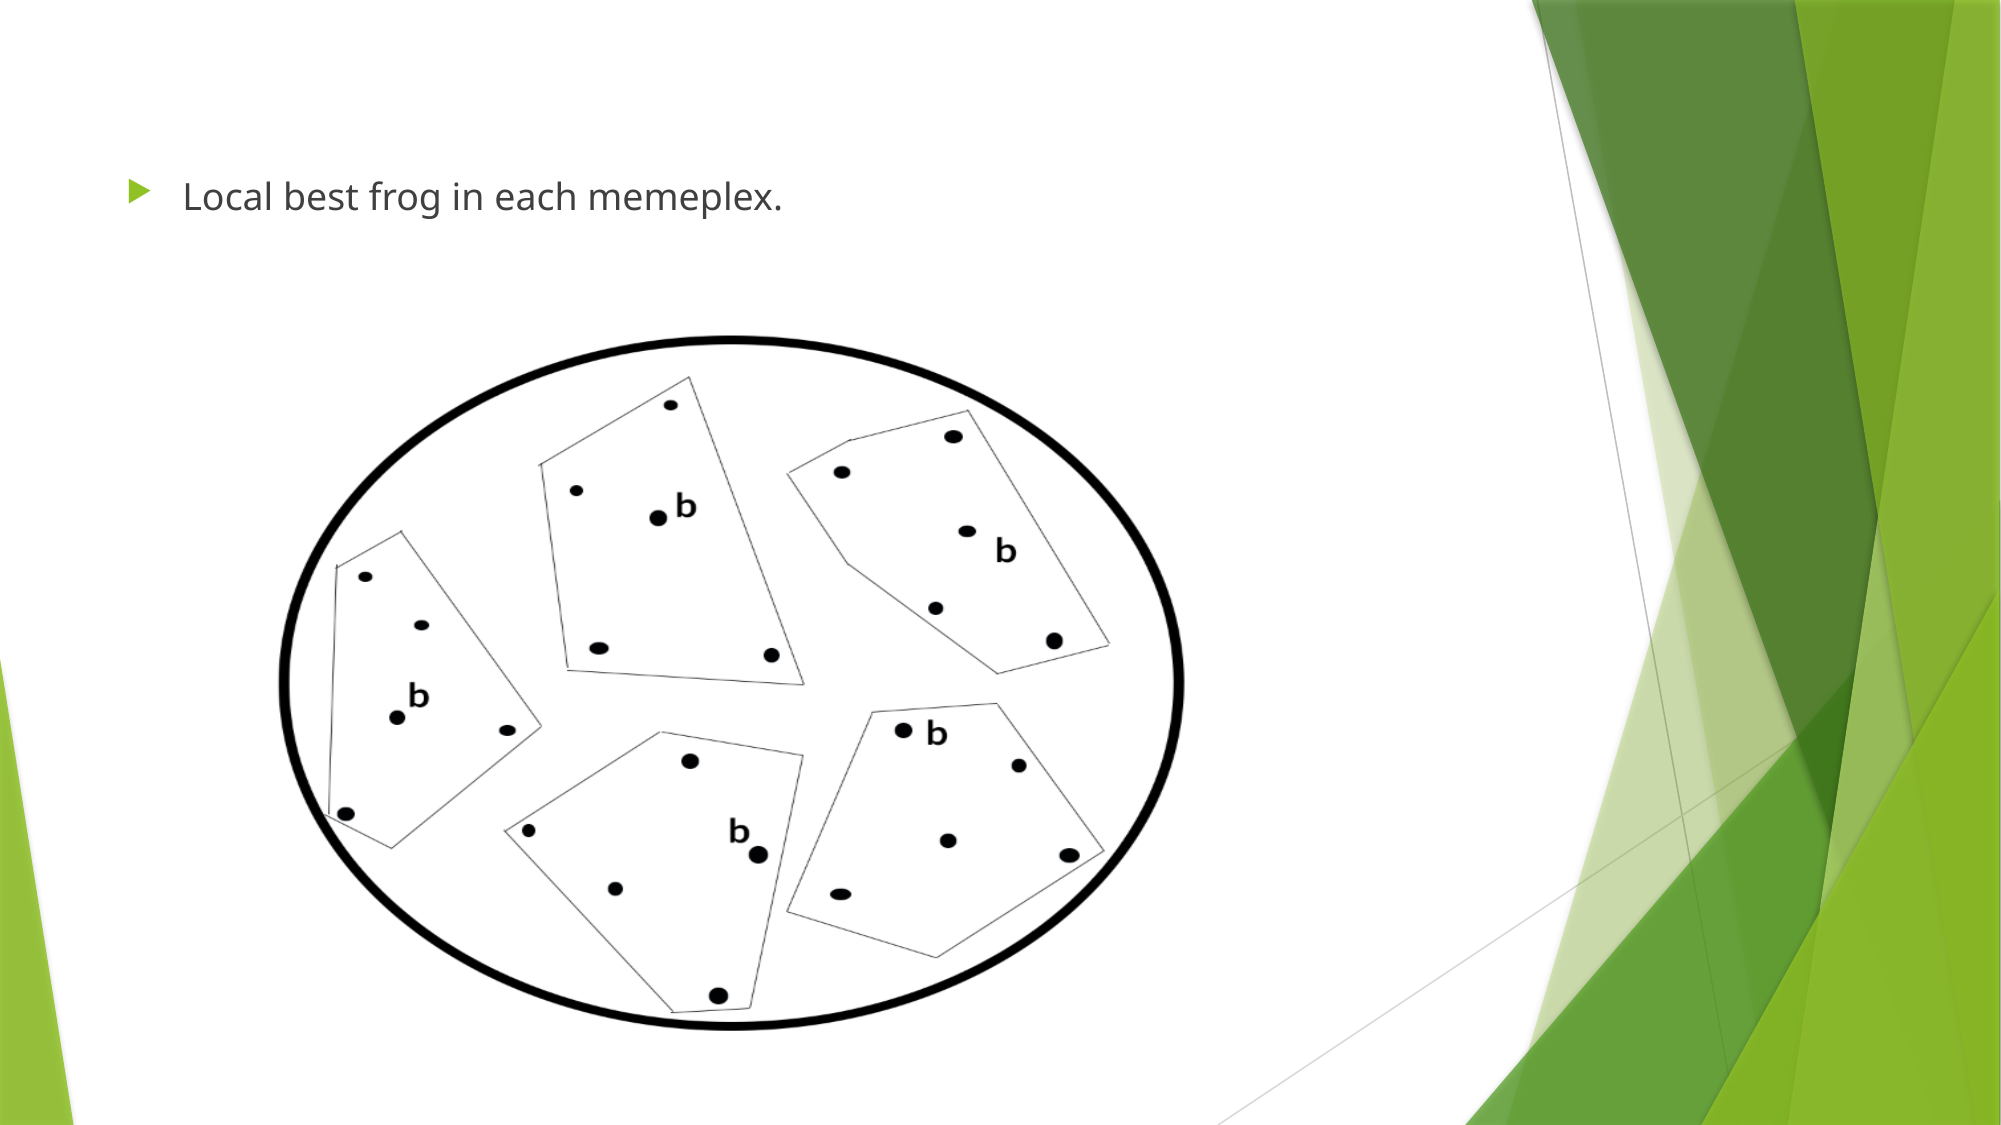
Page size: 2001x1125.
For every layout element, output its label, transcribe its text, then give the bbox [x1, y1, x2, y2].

list Local best frog in each memeplex. [111, 164, 1522, 992]
picture [162, 294, 1286, 1070]
